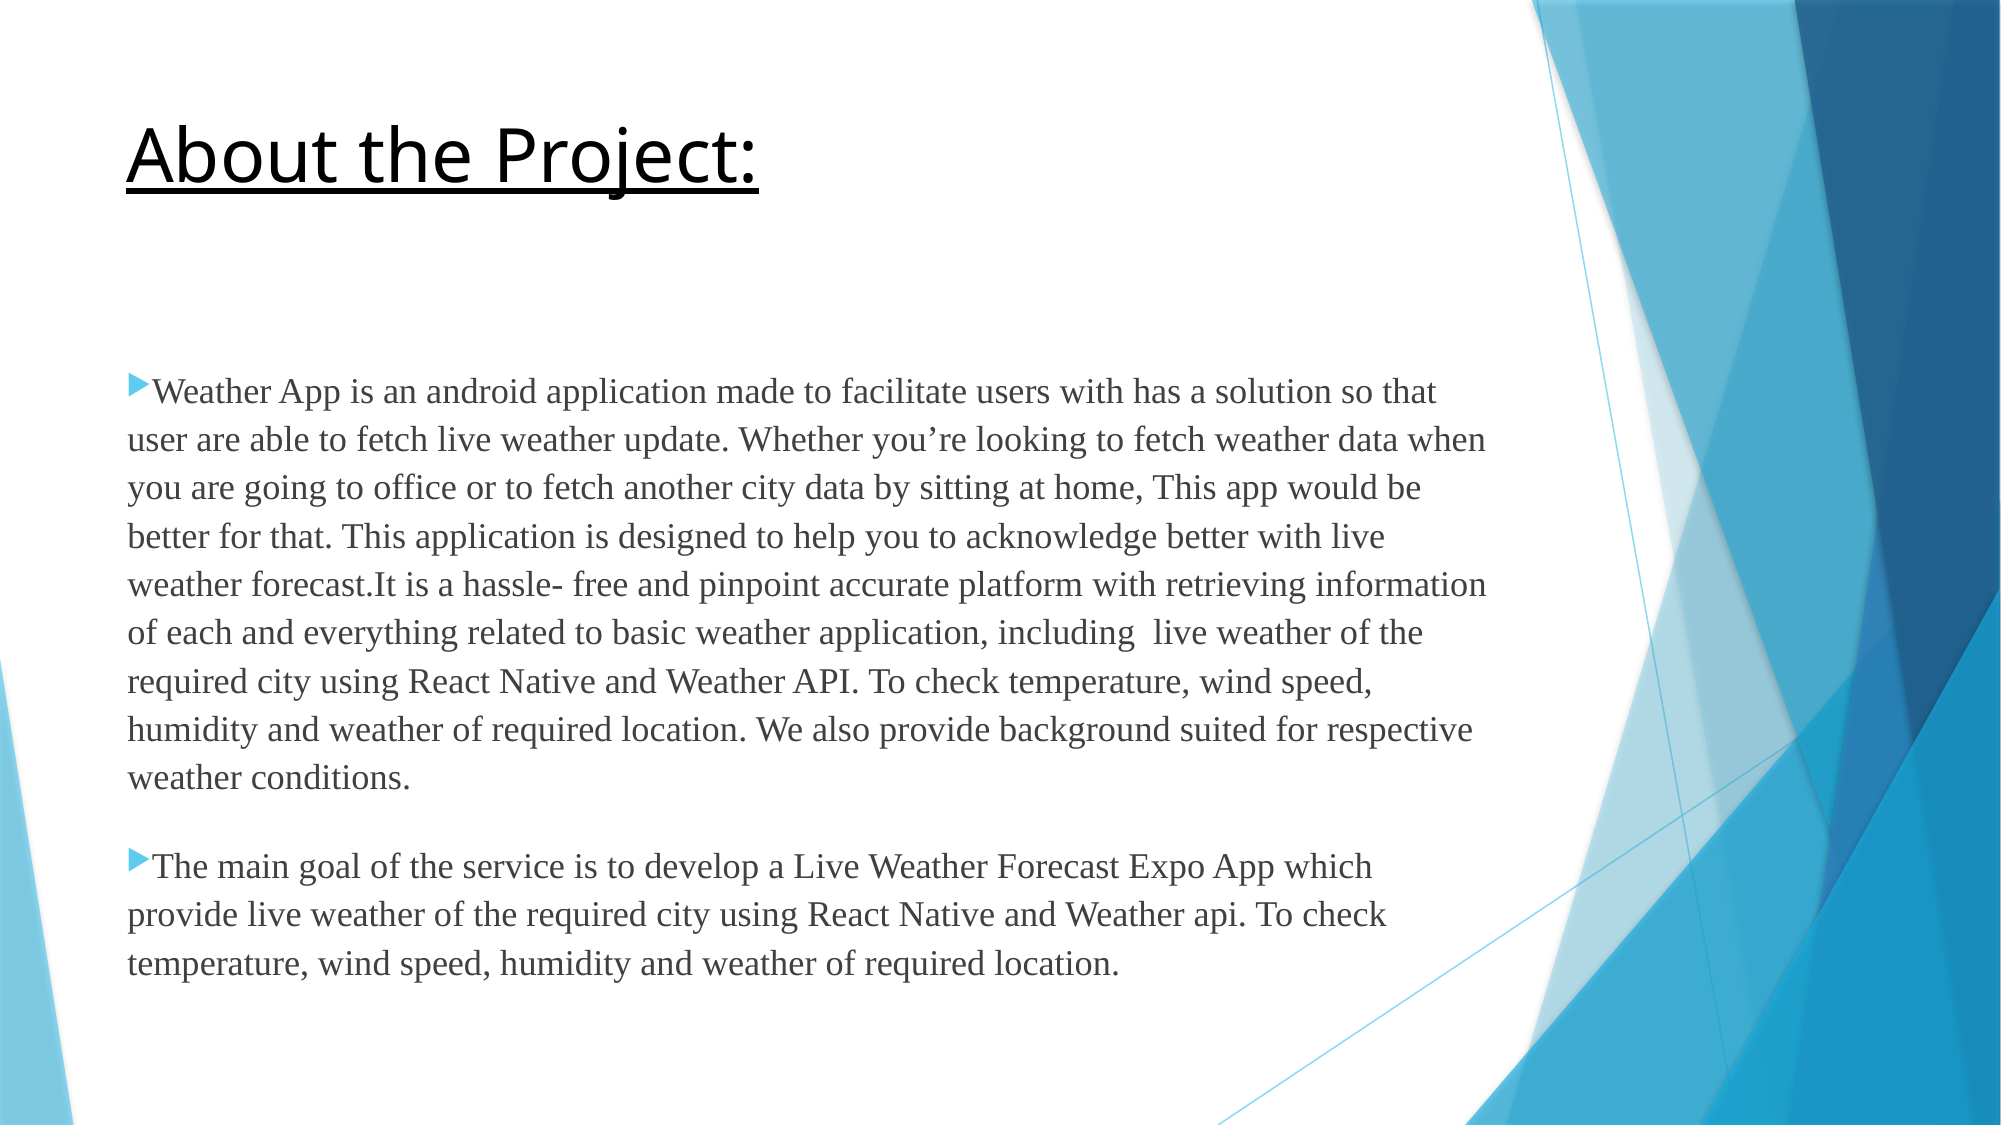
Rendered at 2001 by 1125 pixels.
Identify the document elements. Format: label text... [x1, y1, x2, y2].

list Weather App is an android application made to facilitate users with has a solution so that user are able to fetch live weather update. Whether you’re looking to fetch weather data when you are going to office or to fetch another city data by sitting at home, This app would be better for that. This application is designed to help you to acknowledge better with live weather forecast.It is a hassle- free and pinpoint accurate platform with retrieving information of each and everything related to basic weather application, including live weather of the required city using React Native and Weather API. To check temperature, wind speed, humidity and weather of required location. We also provide background suited for respective weather conditions. The main goal of the service is to develop a Live Weather Forecast Expo App which provide live weather of the required city using React Native and Weather api. To check temperature, wind speed, humidity and weather of required location. [111, 354, 1522, 992]
title About the Project: [111, 99, 1522, 317]
